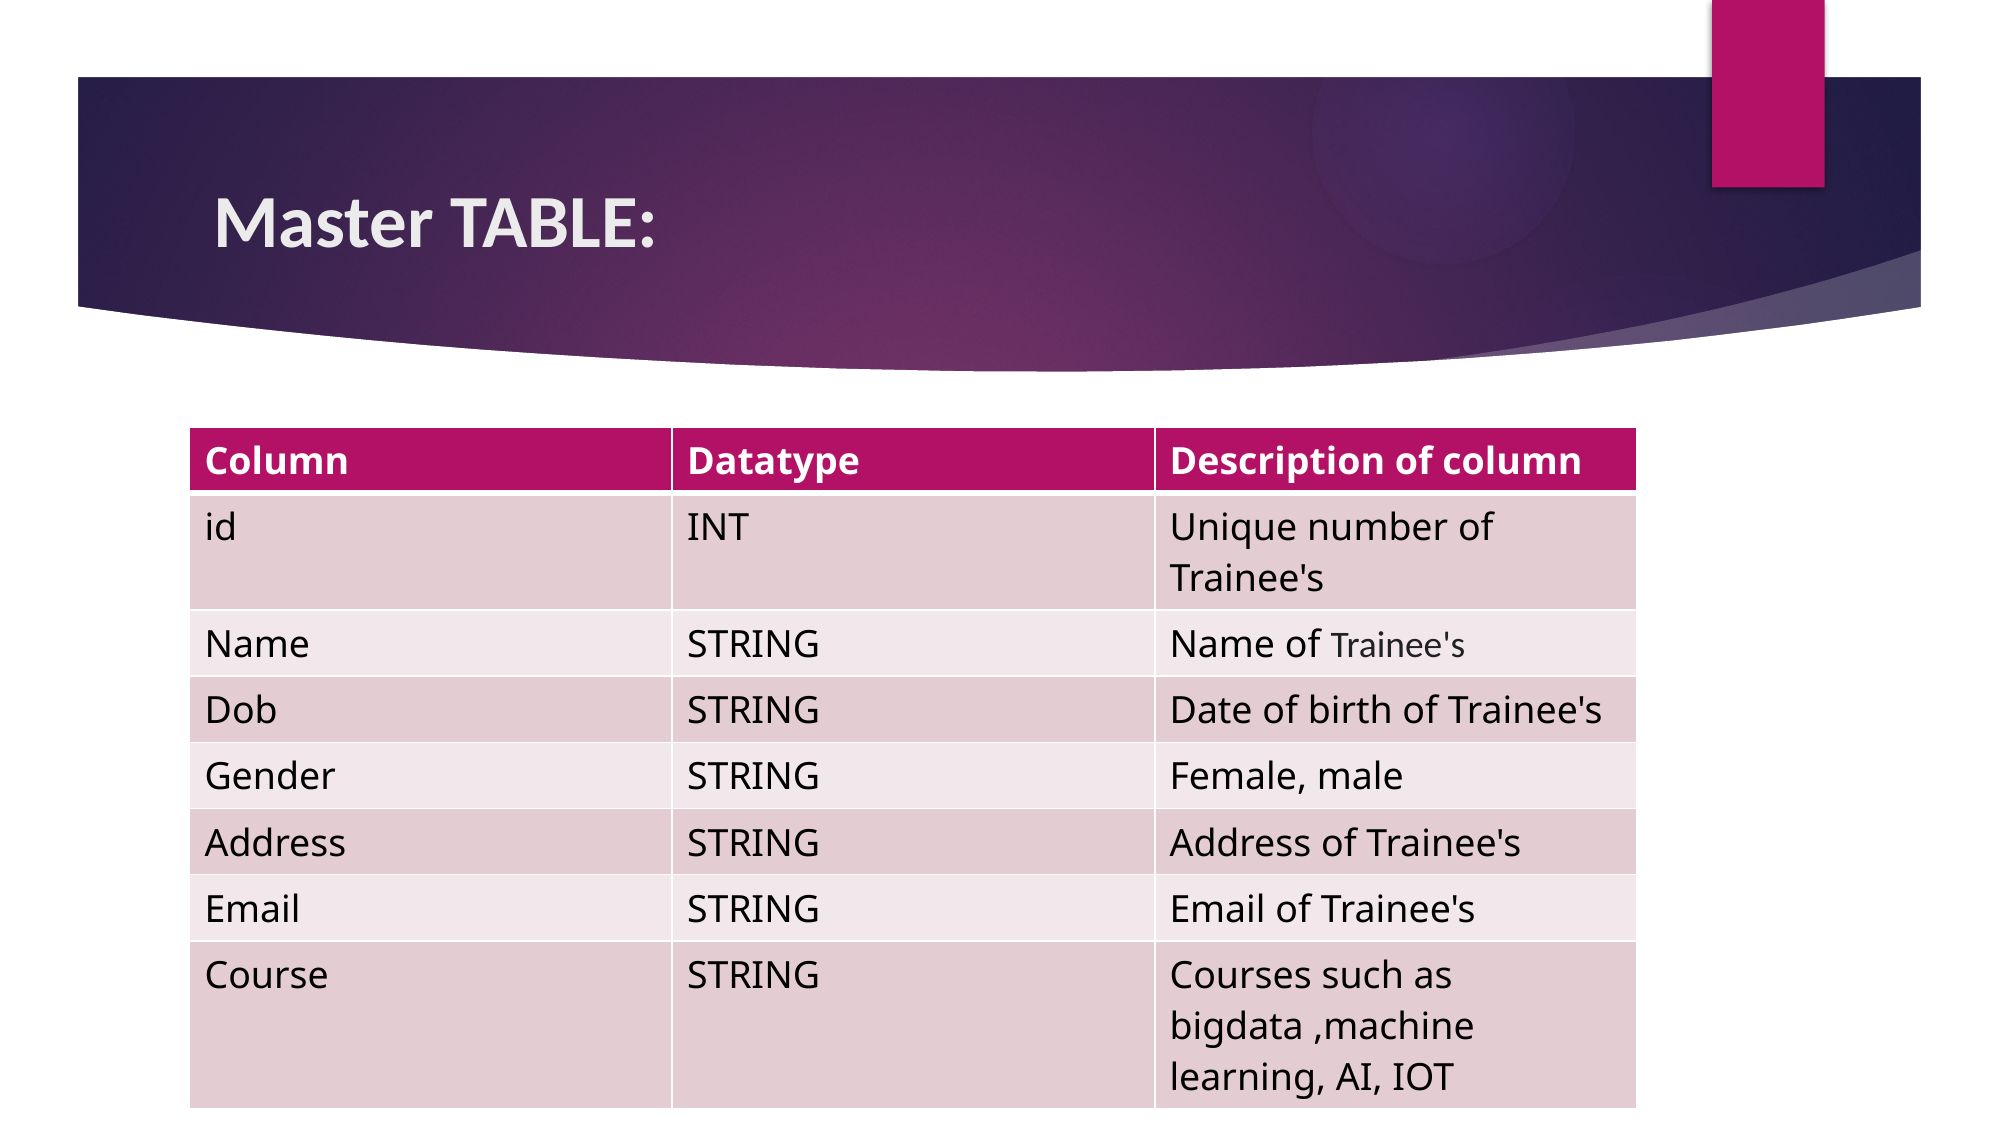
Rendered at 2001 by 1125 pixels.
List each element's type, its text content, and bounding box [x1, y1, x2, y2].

table_cell Email [190, 875, 671, 940]
table_cell STRING [673, 677, 1154, 742]
table_cell Course [190, 942, 671, 1108]
table_cell INT [673, 496, 1154, 609]
table_cell Unique number of Trainee's [1156, 496, 1636, 609]
table_cell STRING [673, 743, 1154, 808]
table_header Description of column [1156, 428, 1636, 490]
table_cell STRING [673, 942, 1154, 1108]
table_header Datatype [673, 428, 1154, 490]
table_cell Dob [190, 677, 671, 742]
table_cell Address of Trainee's [1156, 809, 1636, 874]
table_cell STRING [673, 809, 1154, 874]
table_cell id [190, 496, 671, 609]
table_header Column [190, 428, 671, 490]
table_cell Name [190, 611, 671, 675]
table_cell Address [190, 809, 671, 874]
table_cell Name of Trainee's [1156, 611, 1636, 675]
table_cell Female, male [1156, 743, 1636, 808]
table_cell Date of birth of Trainee's [1156, 677, 1636, 742]
table_cell STRING [673, 611, 1154, 675]
table_cell Courses such as bigdata ,machine learning, AI, IOT [1156, 942, 1636, 1108]
title Master TABLE: [178, 159, 1627, 276]
table_cell Email of Trainee's [1156, 875, 1636, 940]
table_cell Gender [190, 743, 671, 808]
table_cell STRING [673, 875, 1154, 940]
